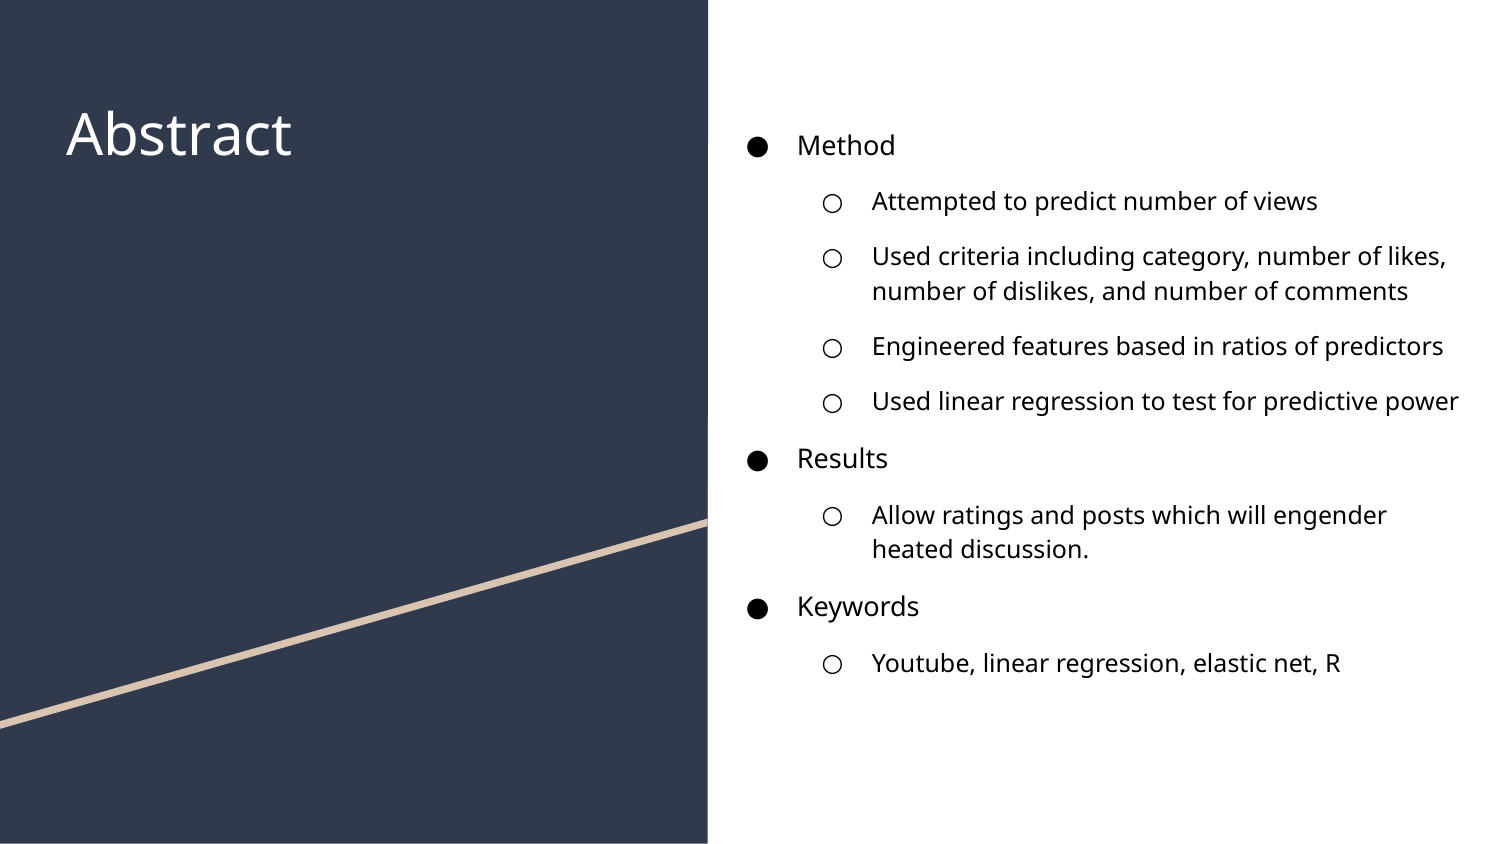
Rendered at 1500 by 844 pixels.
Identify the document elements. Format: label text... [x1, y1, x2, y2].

list Method Attempted to predict number of views Used criteria including category, number of likes, number of dislikes, and number of comments Engineered features based in ratios of predictors Used linear regression to test for predictive power Results Allow ratings and posts which will engender heated discussion. Keywords Youtube, linear regression, elastic net, R [706, 108, 1489, 823]
title Abstract [51, 82, 660, 494]
